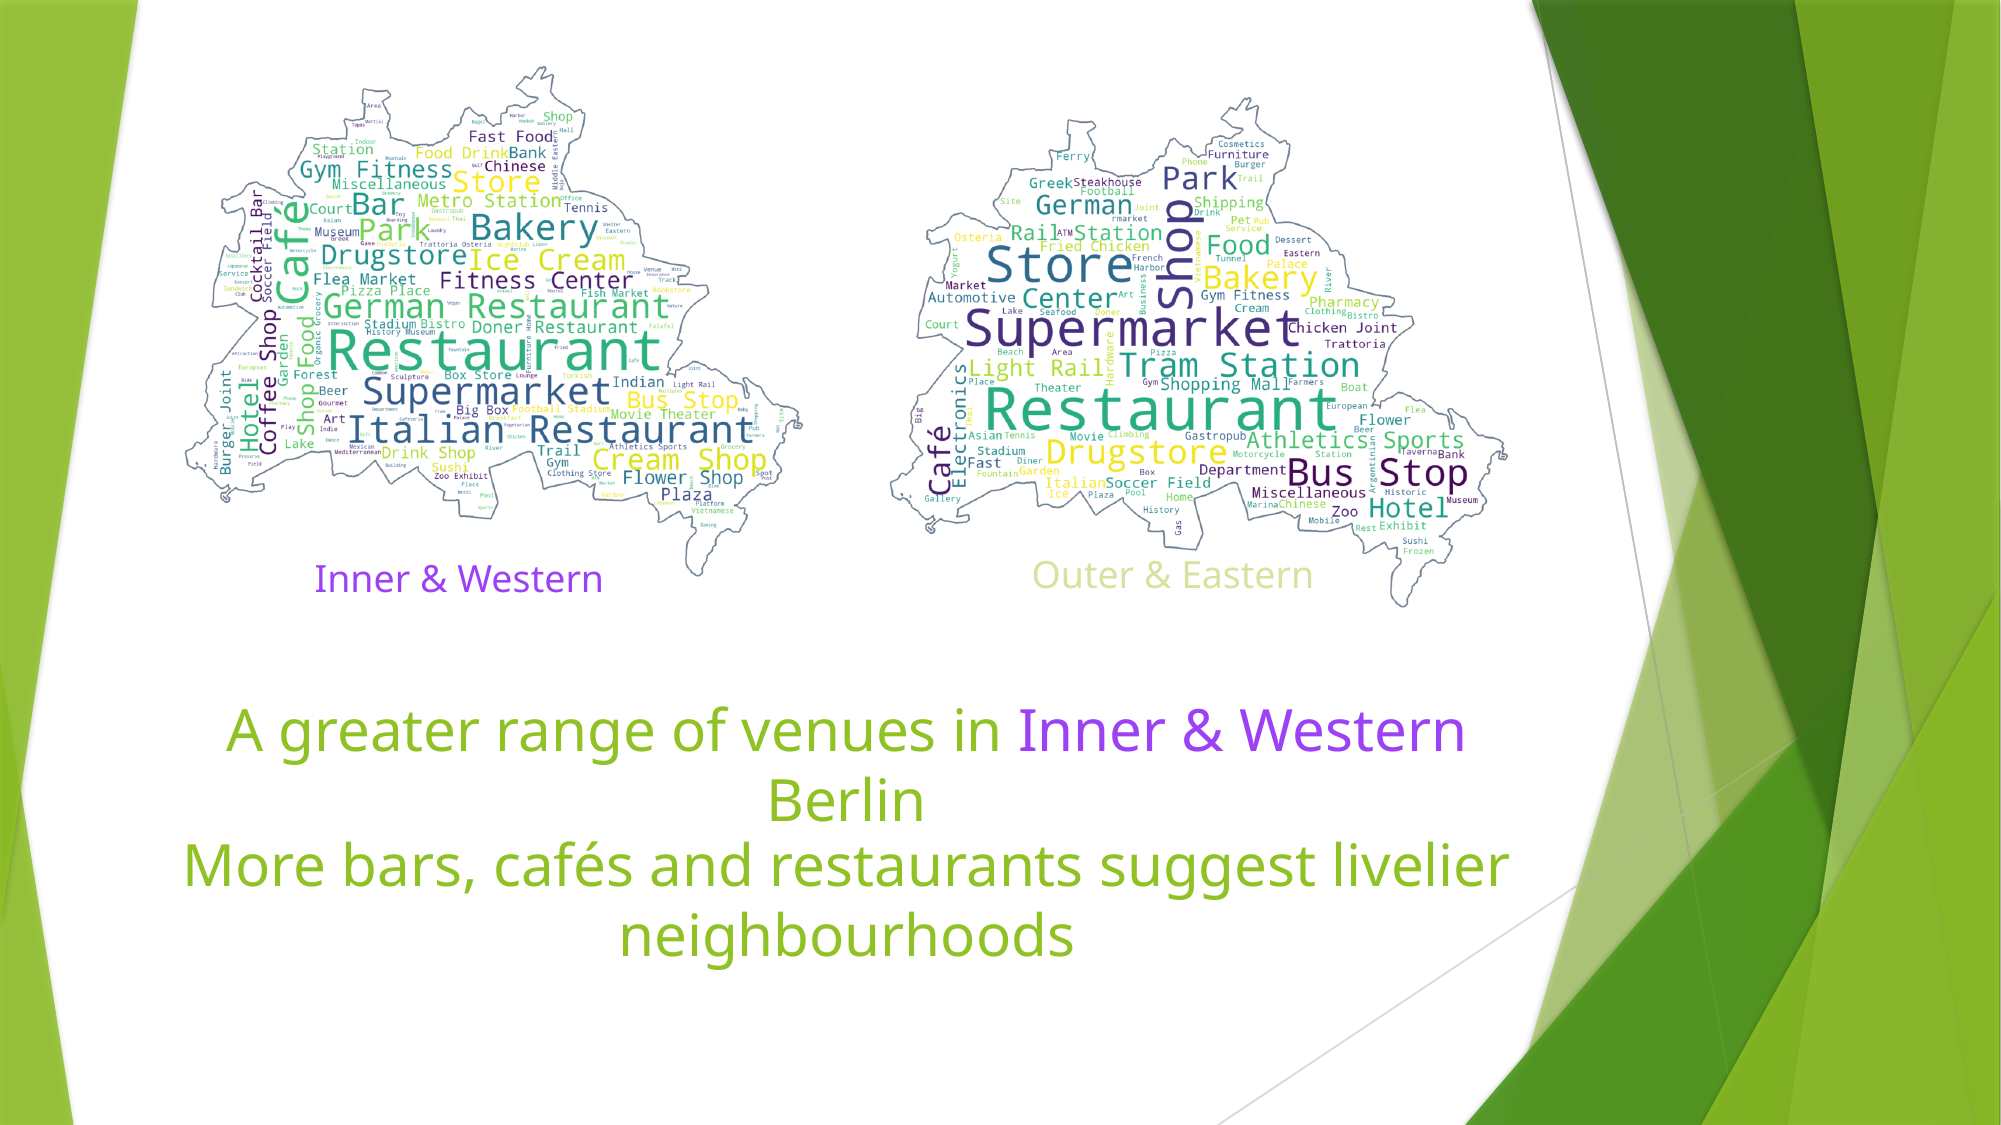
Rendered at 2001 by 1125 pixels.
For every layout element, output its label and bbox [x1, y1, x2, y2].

text_box [0, 0, 2000, 1125]
list [162, 50, 824, 596]
picture [867, 80, 1529, 626]
